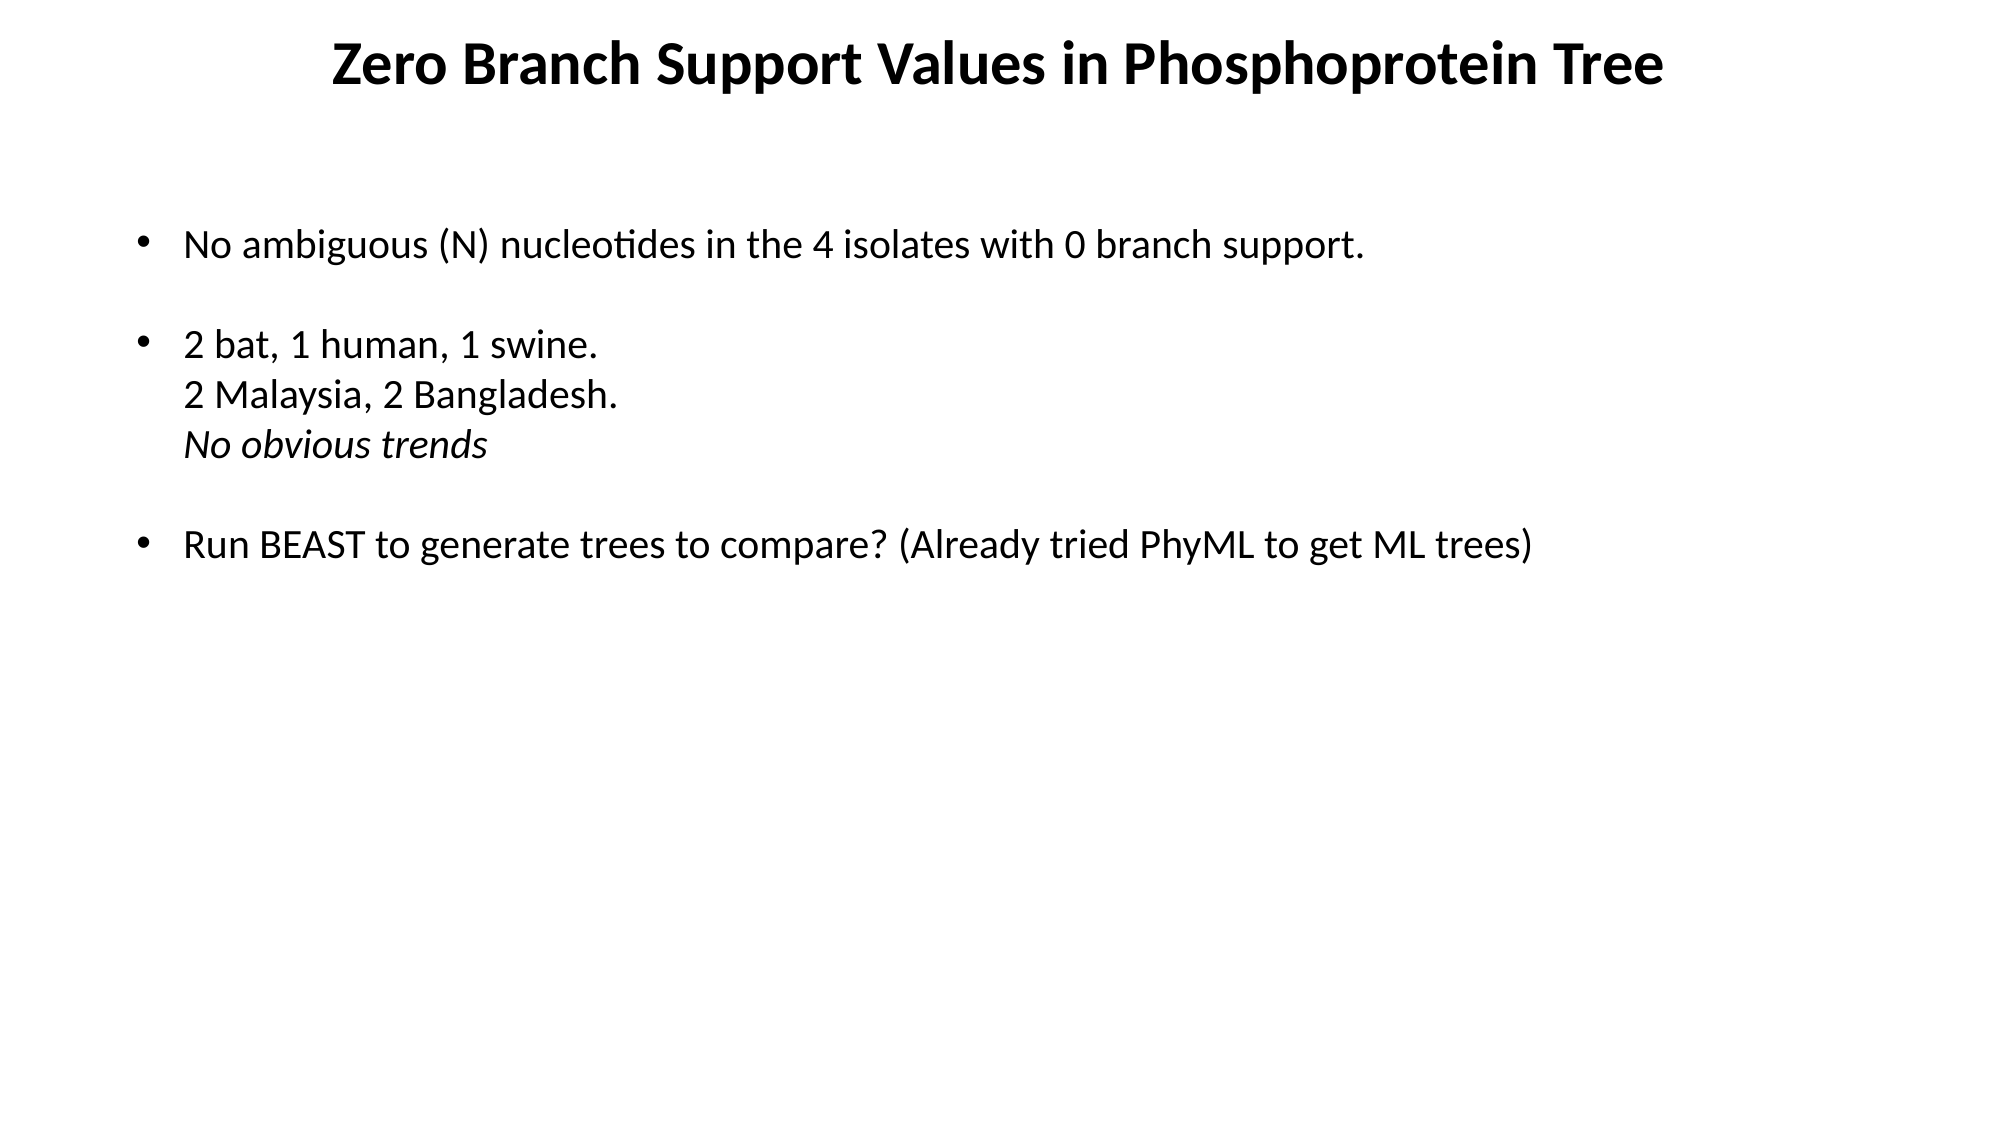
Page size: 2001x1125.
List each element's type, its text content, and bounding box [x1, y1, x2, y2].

text_box No ambiguous (N) nucleotides in the 4 isolates with 0 branch support. 2 bat, 1 human, 1 swine. 2 Malaysia, 2 Bangladesh. No obvious trends Run BEAST to generate trees to compare? (Already tried PhyML to get ML trees) [121, 209, 1879, 574]
title Zero Branch Support Values in Phosphoprotein Tree [82, 20, 1918, 109]
